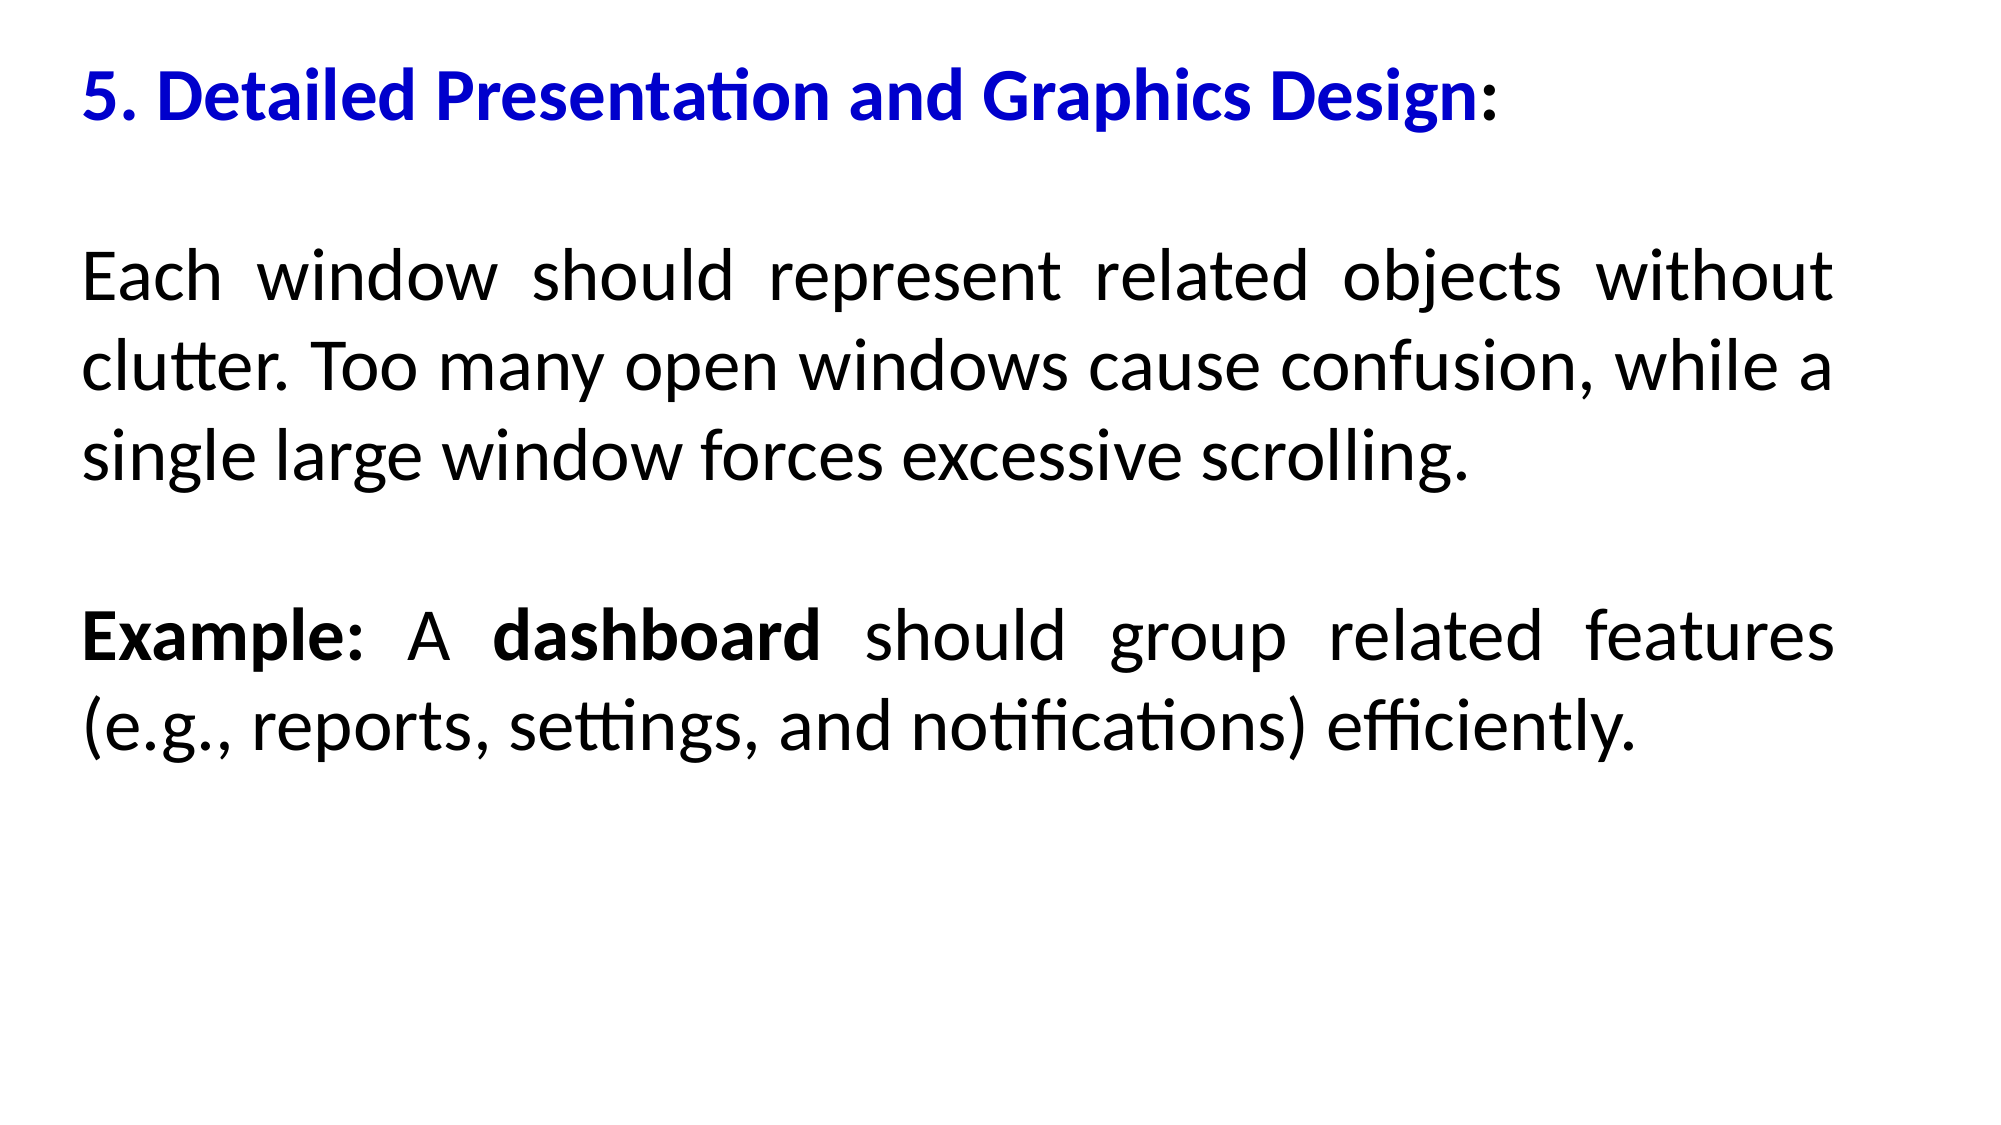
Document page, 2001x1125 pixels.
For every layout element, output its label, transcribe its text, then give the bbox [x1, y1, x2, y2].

text_box 5. Detailed Presentation and Graphics Design: Each window should represent related objects without clutter. Too many open windows cause confusion, while a single large window forces excessive scrolling. Example: A dashboard should group related features (e.g., reports, settings, and notifications) efficiently. [66, 38, 1851, 933]
